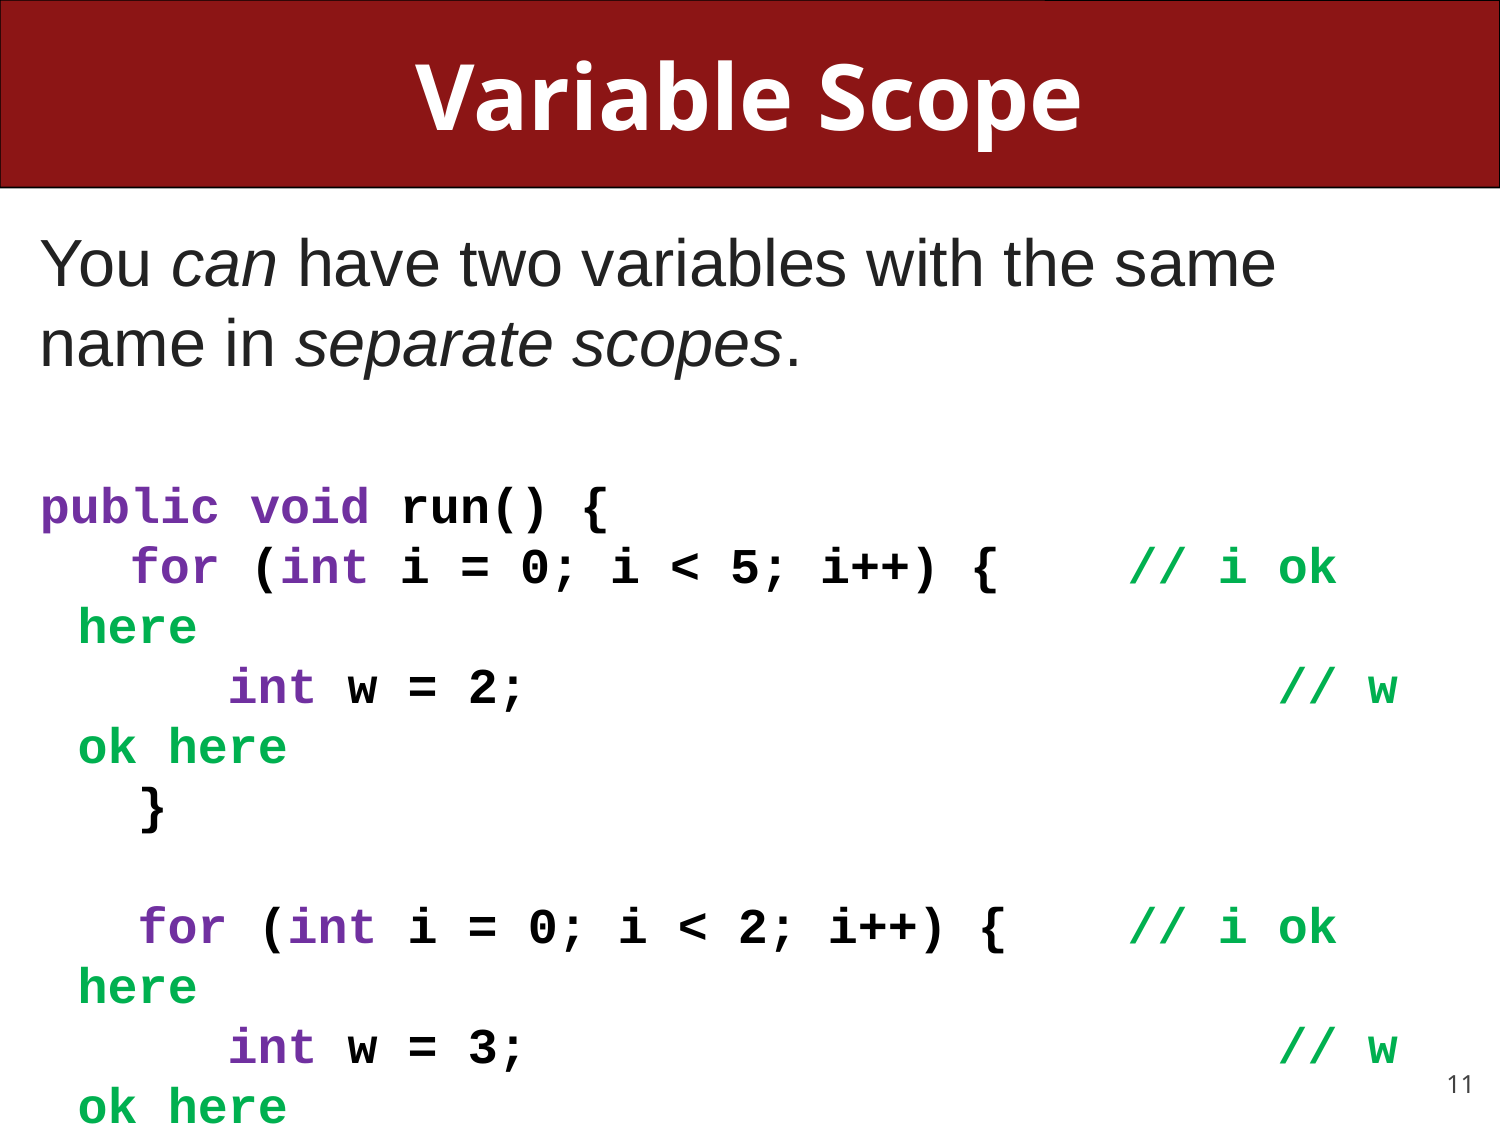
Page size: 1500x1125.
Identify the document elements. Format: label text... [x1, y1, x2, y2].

list You can have two variables with the same name in separate scopes. public void run() { for (int i = 0; i < 5; i++) { // i ok here int w = 2; // w ok here } for (int i = 0; i < 2; i++) { // i ok here int w = 3; // w ok here } } [24, 212, 1475, 1125]
title Variable Scope [75, 0, 1425, 188]
